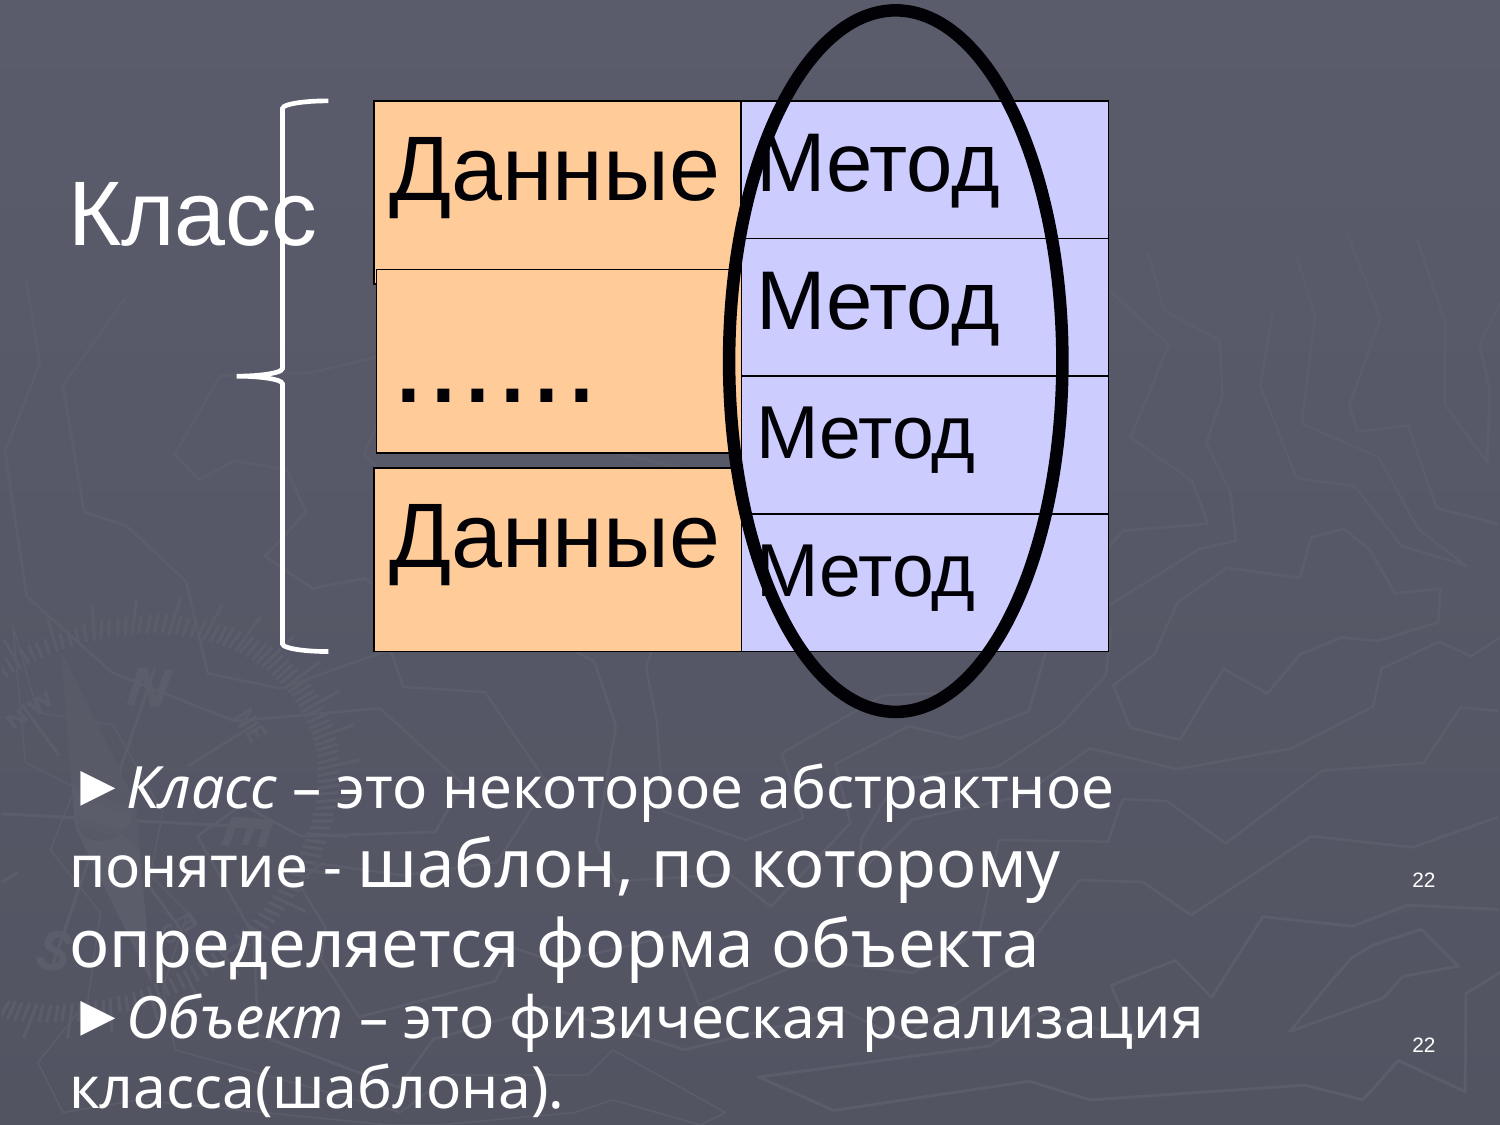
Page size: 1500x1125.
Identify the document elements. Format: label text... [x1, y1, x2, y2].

text_box [868, 707, 924, 712]
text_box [52, 54, 1247, 698]
text_box 22 [1347, 859, 1451, 938]
text_box [816, 10, 976, 53]
text_box Класс – это некоторое абстрактное понятие - шаблон, по которому определяется форма объекта Объект – это физическая реализация класса(шаблона). [54, 743, 1347, 1125]
slide_number 22 [1074, 1024, 1451, 1103]
